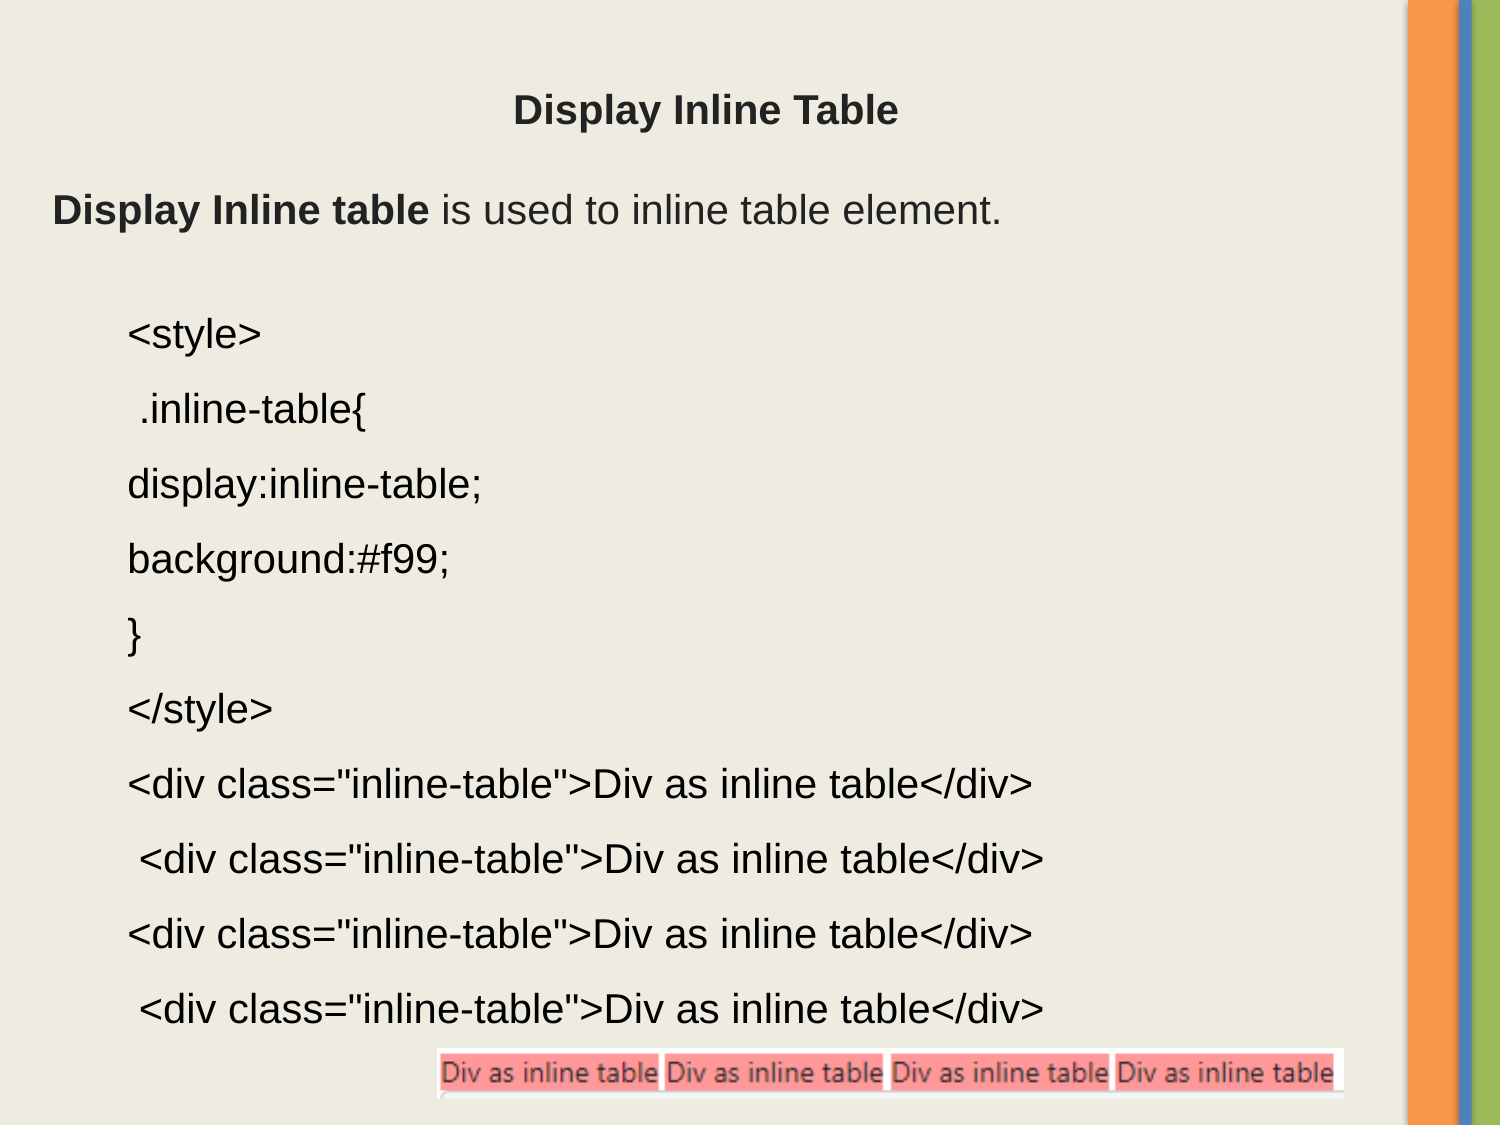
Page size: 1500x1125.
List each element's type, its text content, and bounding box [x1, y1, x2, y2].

text_box <style> .inline-table{ display:inline-table; background:#f99; } </style> <div class="inline-table">Div as inline table</div> <div class="inline-table">Div as inline table</div> <div class="inline-table">Div as inline table</div> <div class="inline-table">Div as inline table</div> [112, 274, 1175, 1040]
text_box Display Inline Table Display Inline table is used to inline table element. [37, 75, 1375, 240]
picture [437, 1048, 1344, 1100]
